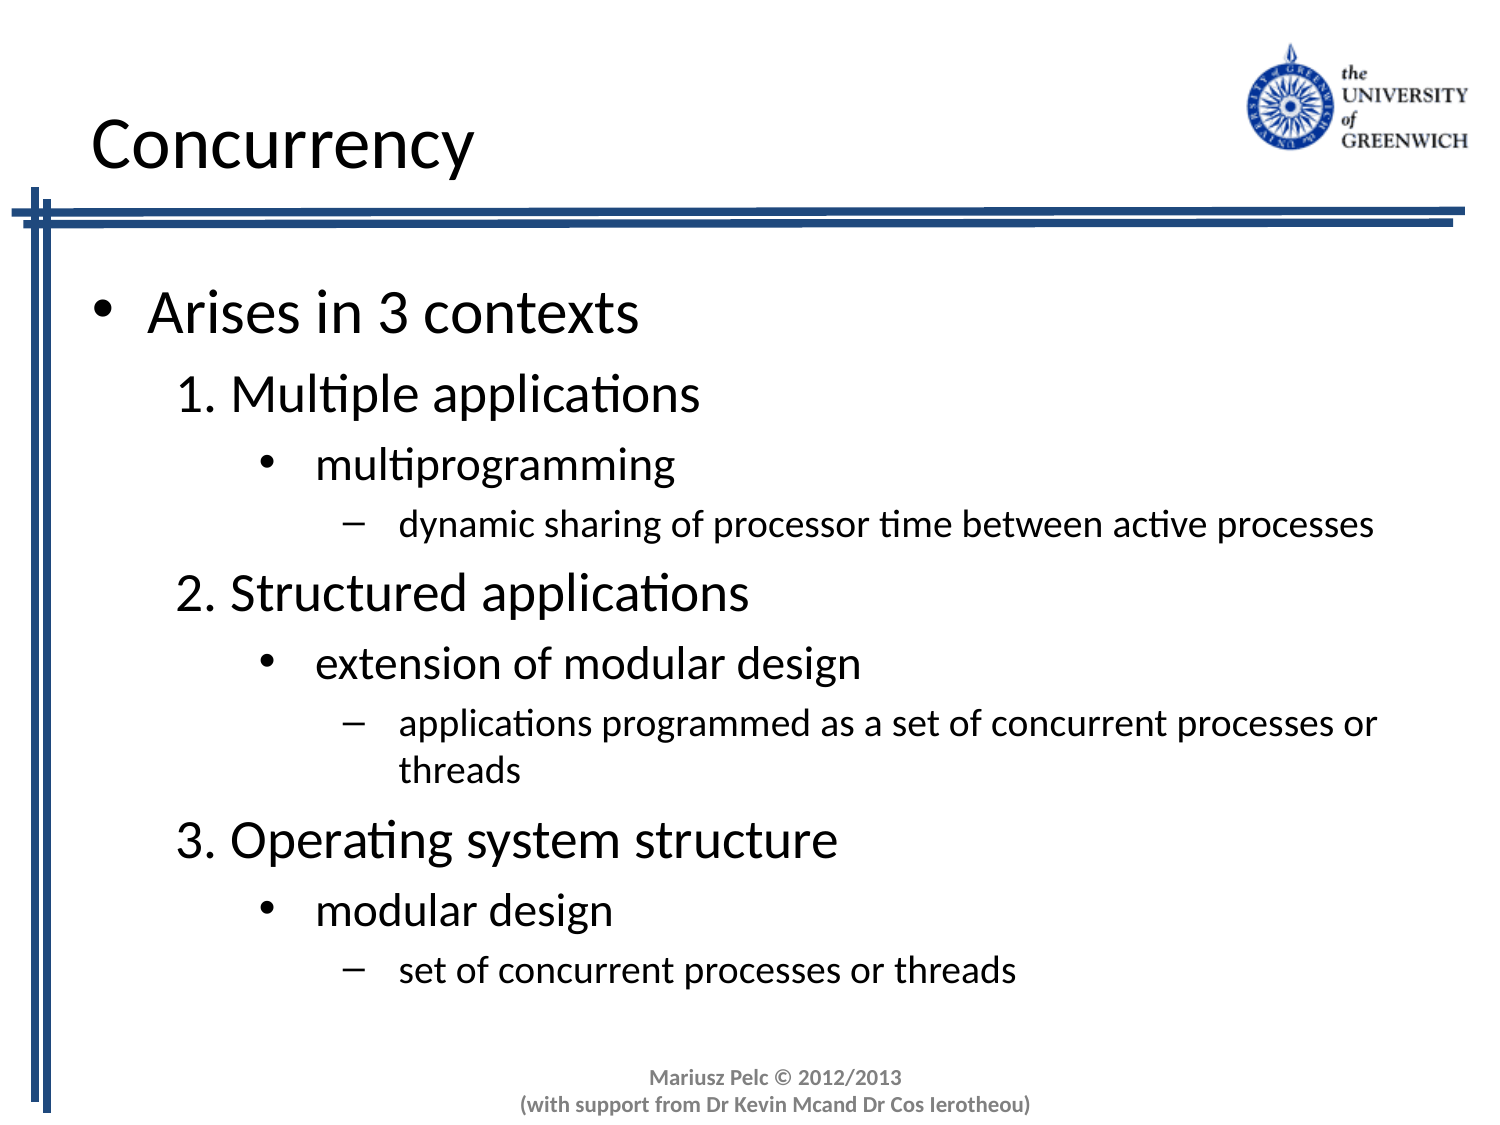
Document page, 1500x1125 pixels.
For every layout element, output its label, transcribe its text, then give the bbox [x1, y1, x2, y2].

picture [1241, 34, 1477, 159]
list Arises in 3 contexts Multiple applications multiprogramming dynamic sharing of processor time between active processes Structured applications extension of modular design applications programmed as a set of concurrent processes or threads Operating system structure modular design set of concurrent processes or threads [76, 262, 1467, 1005]
text_box Mariusz Pelc © 2012/2013 (with support from Dr Kevin Mcand Dr Cos Ierotheou) [504, 1054, 1047, 1125]
title Concurrency [76, 45, 1226, 208]
